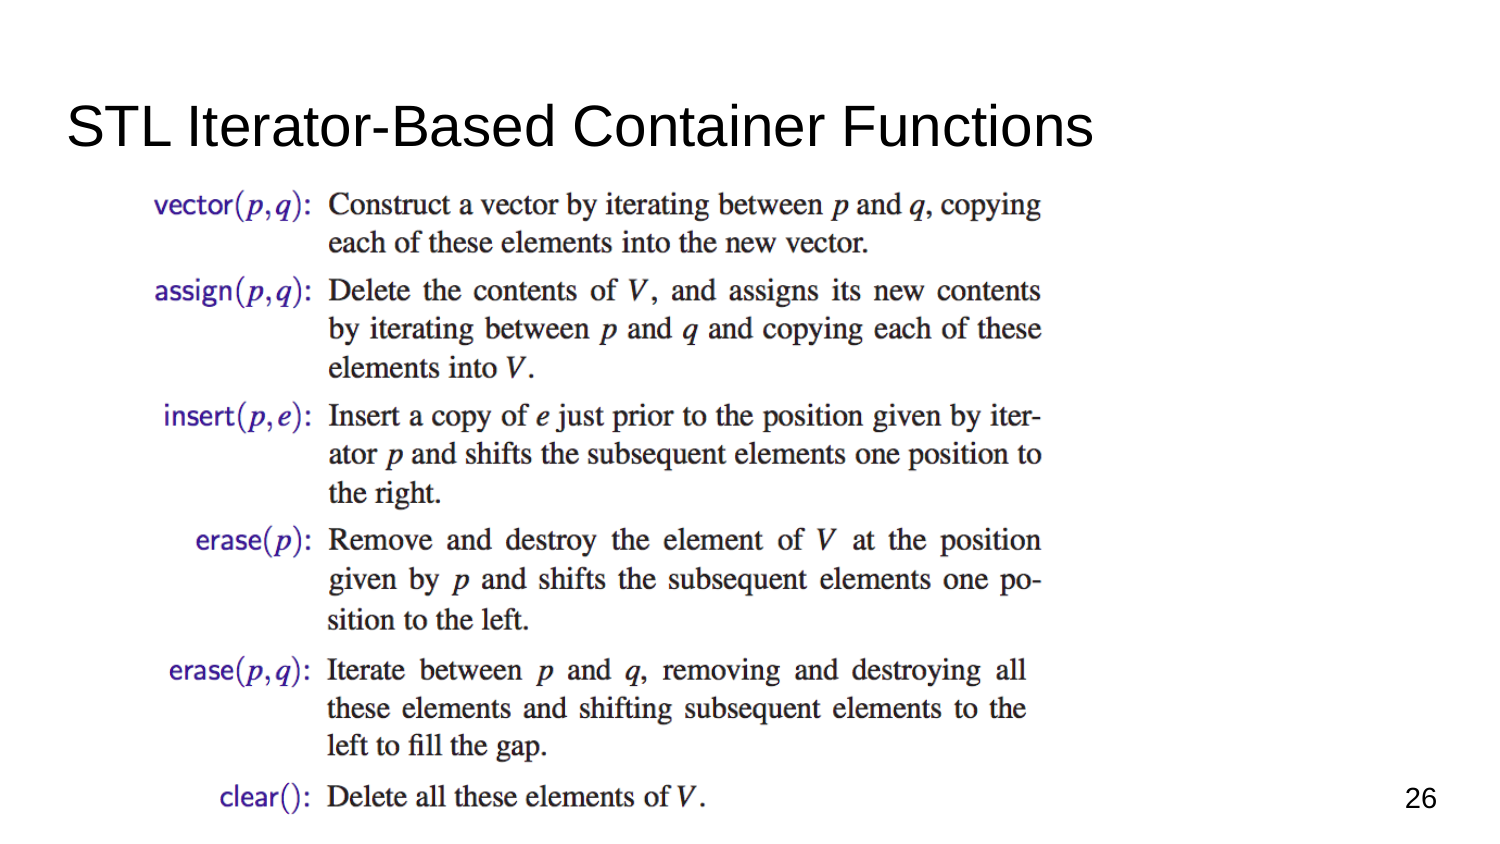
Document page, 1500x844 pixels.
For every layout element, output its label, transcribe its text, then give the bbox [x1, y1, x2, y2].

title STL Iterator-Based Container Functions [51, 72, 1449, 167]
slide_number ‹#› [1389, 764, 1480, 830]
picture [137, 185, 1075, 601]
picture [153, 603, 1043, 815]
